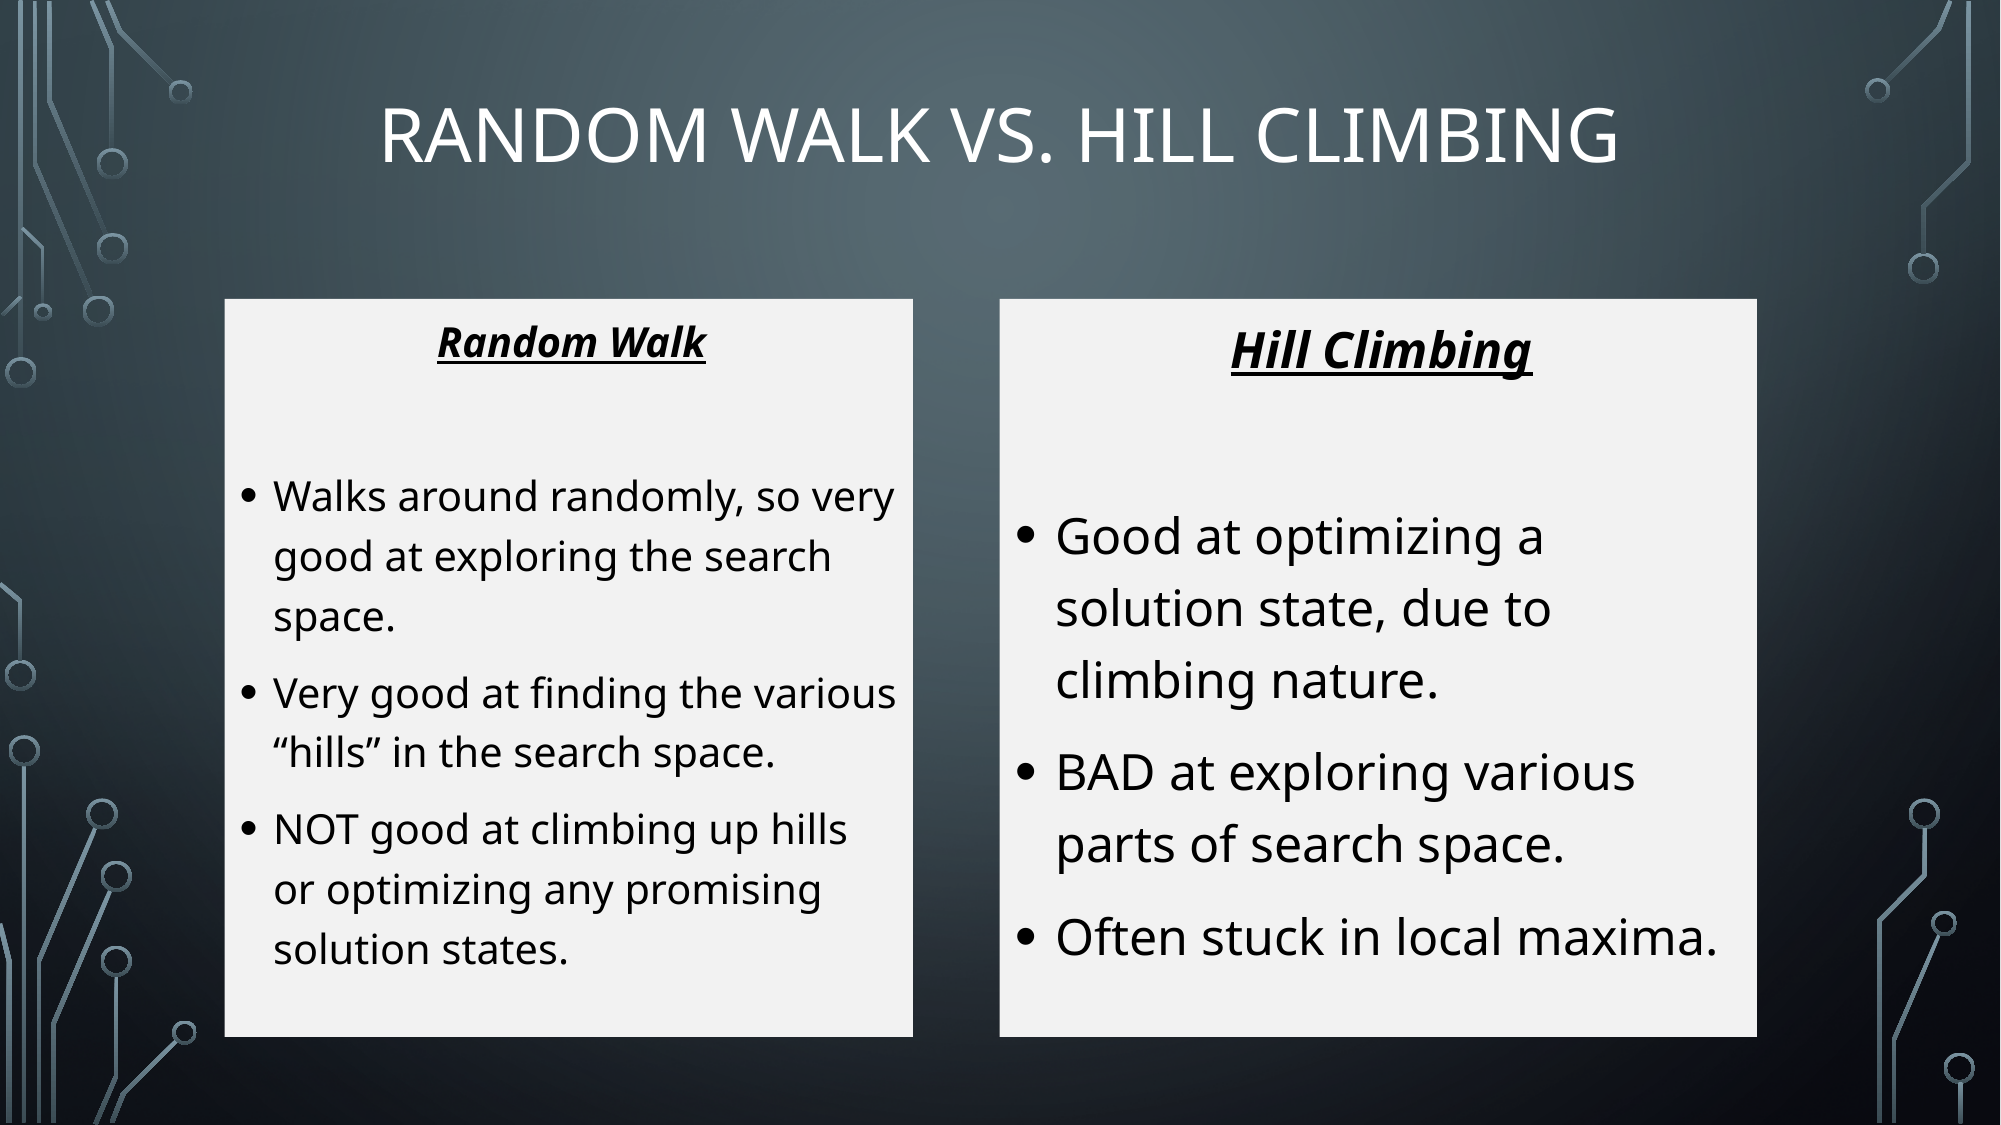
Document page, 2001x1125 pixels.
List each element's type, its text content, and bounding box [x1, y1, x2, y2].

list Hill Climbing Good at optimizing a solution state, due to climbing nature. BAD at exploring various parts of search space. Often stuck in local maxima. [999, 298, 1757, 1037]
title Random Walk vs. Hill Climbing [187, 16, 1813, 260]
list Random Walk Walks around randomly, so very good at exploring the search space. Very good at finding the various “hills” in the search space. NOT good at climbing up hills or optimizing any promising solution states. [224, 298, 913, 1037]
